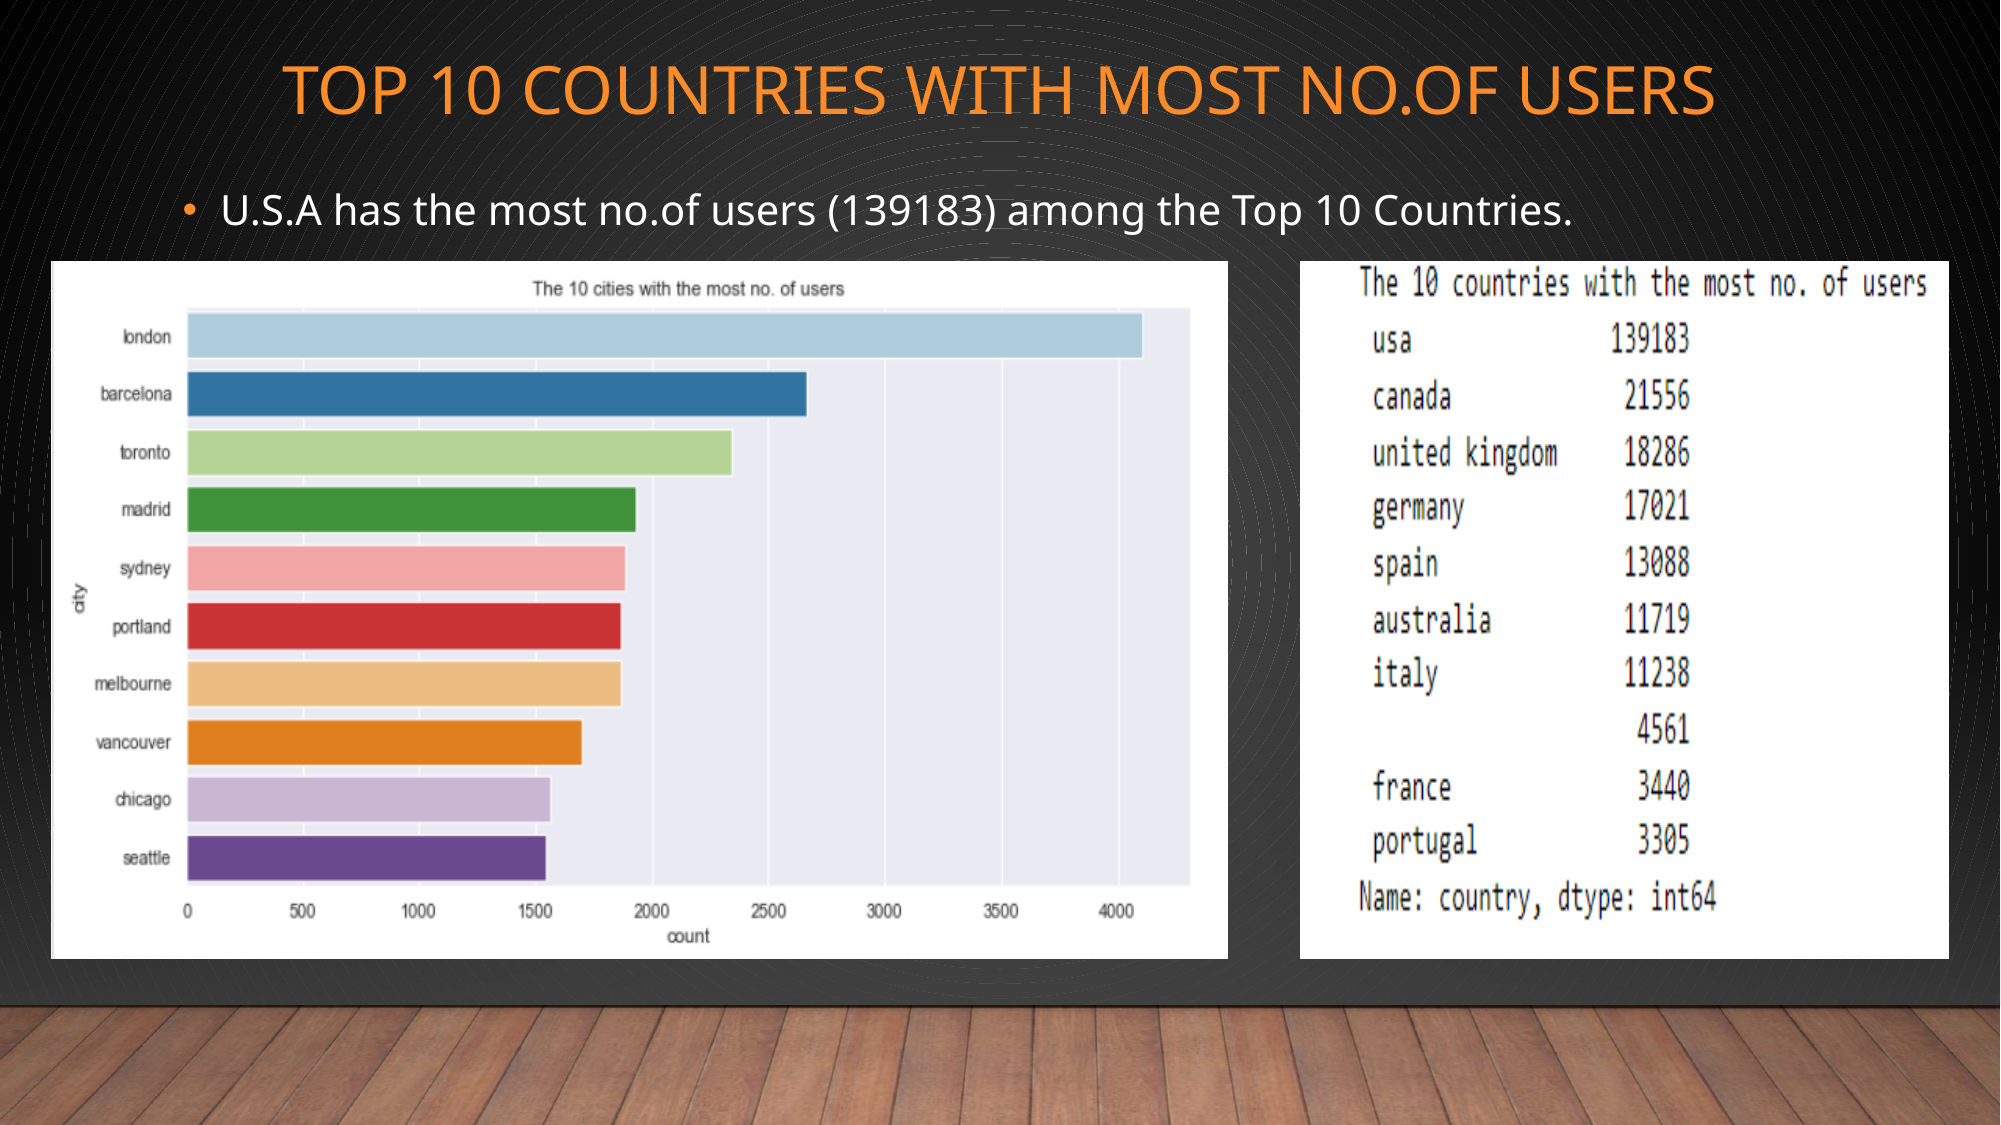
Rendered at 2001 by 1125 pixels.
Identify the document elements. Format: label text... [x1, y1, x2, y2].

picture [1299, 261, 1949, 959]
title Top 10 countries with most no.of users [238, 20, 1763, 166]
list U.S.A has the most no.of users (139183) among the Top 10 Countries. [167, 166, 1877, 979]
picture [50, 261, 1228, 959]
picture [0, 1005, 2000, 1125]
